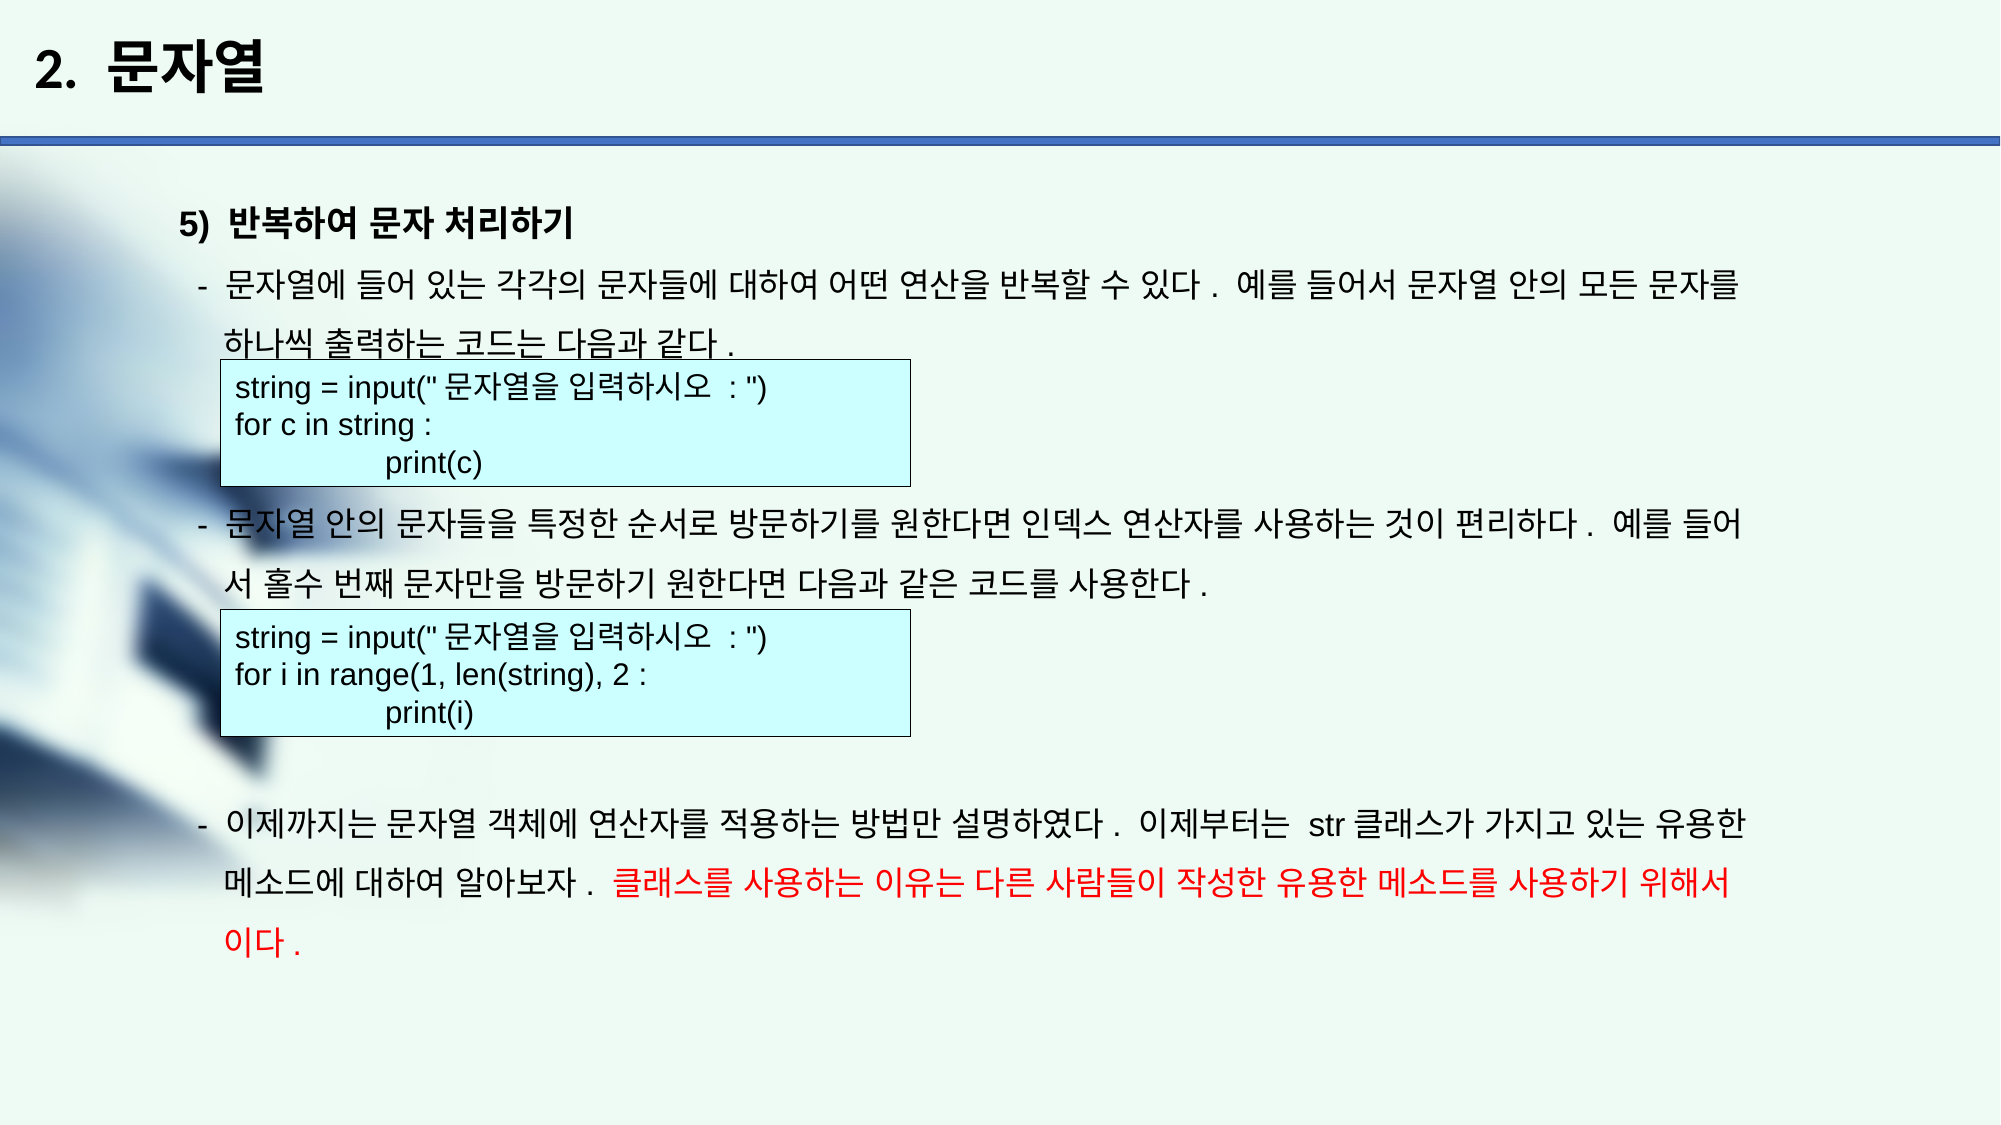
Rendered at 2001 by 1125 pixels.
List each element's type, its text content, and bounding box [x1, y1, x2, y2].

picture [0, 146, 2000, 1125]
text_box string = input("문자열을 입력하시오 : ") for c in string : print(c) [220, 359, 911, 487]
picture [0, 0, 2000, 136]
text_box 5) 반복하여 문자 처리하기 - 문자열에 들어 있는 각각의 문자들에 대하여 어떤 연산을 반복할 수 있다. 예를 들어서 문자열 안의 모든 문자를 하나씩 출력하는 코드는 다음과 같다. - 문자열 안의 문자들을 특정한 순서로 방문하기를 원한다면 인덱스 연산자를 사용하는 것이 편리하다. 예를 들어 서 홀수 번째 문자만을 방문하기 원한다면 다음과 같은 코드를 사용한다. - 이제까지는 문자열 객체에 연산자를 적용하는 방법만 설명하였다. 이제부터는 str클래스가 가지고 있는 유용한 메소드에 대하여 알아보자. 클래스를 사용하는 이유는 다른 사람들이 작성한 유용한 메소드를 사용하기 위해서 이다. [163, 172, 1922, 1030]
title 2. 문자열 [19, 14, 1745, 126]
text_box string = input("문자열을 입력하시오 : ") for i in range(1, len(string), 2 : print(i) [220, 609, 911, 737]
